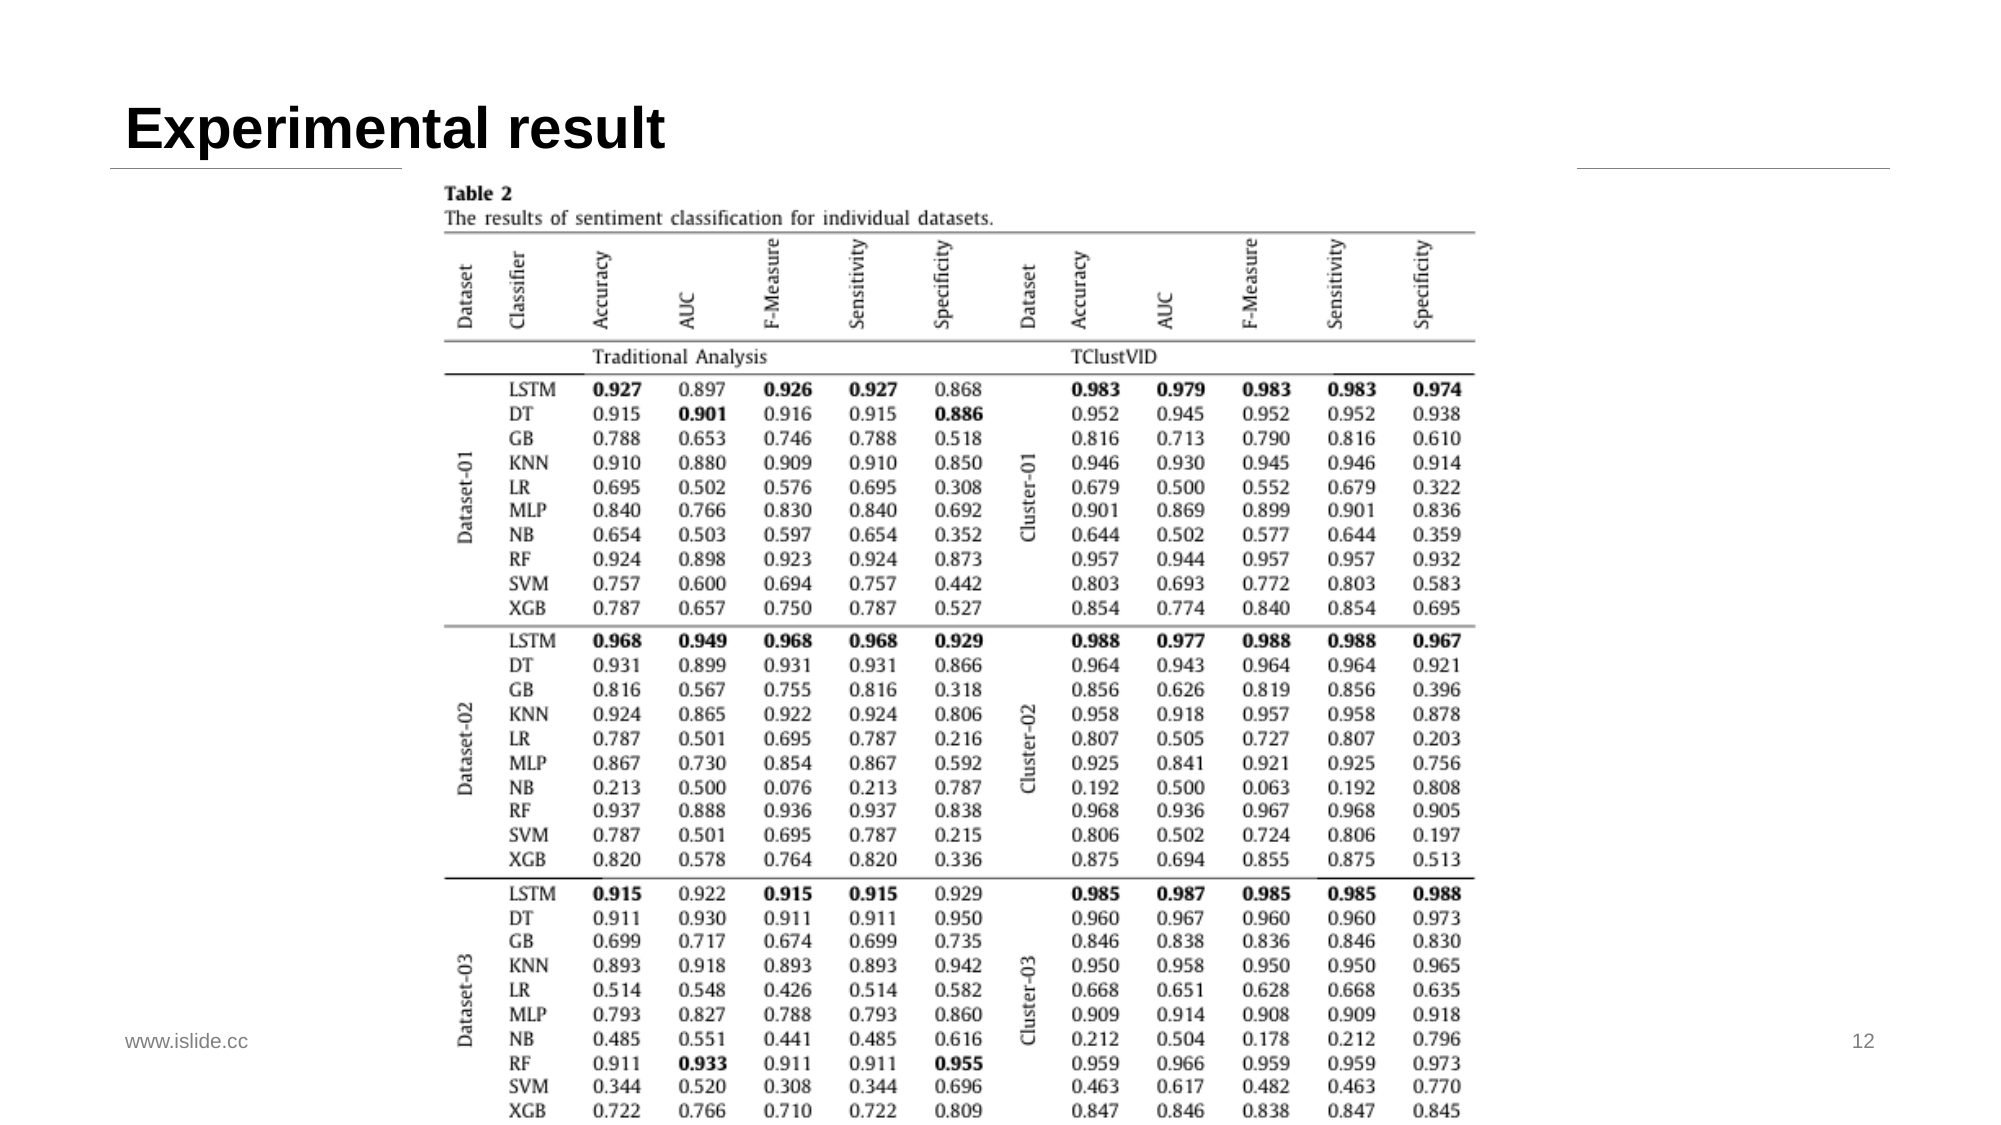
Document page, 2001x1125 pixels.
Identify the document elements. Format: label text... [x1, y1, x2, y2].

picture [402, 168, 1577, 1125]
title Experimental result [109, 0, 1890, 169]
footer www.islide.cc [109, 1023, 402, 1058]
slide_number 12 [1577, 1023, 1890, 1058]
